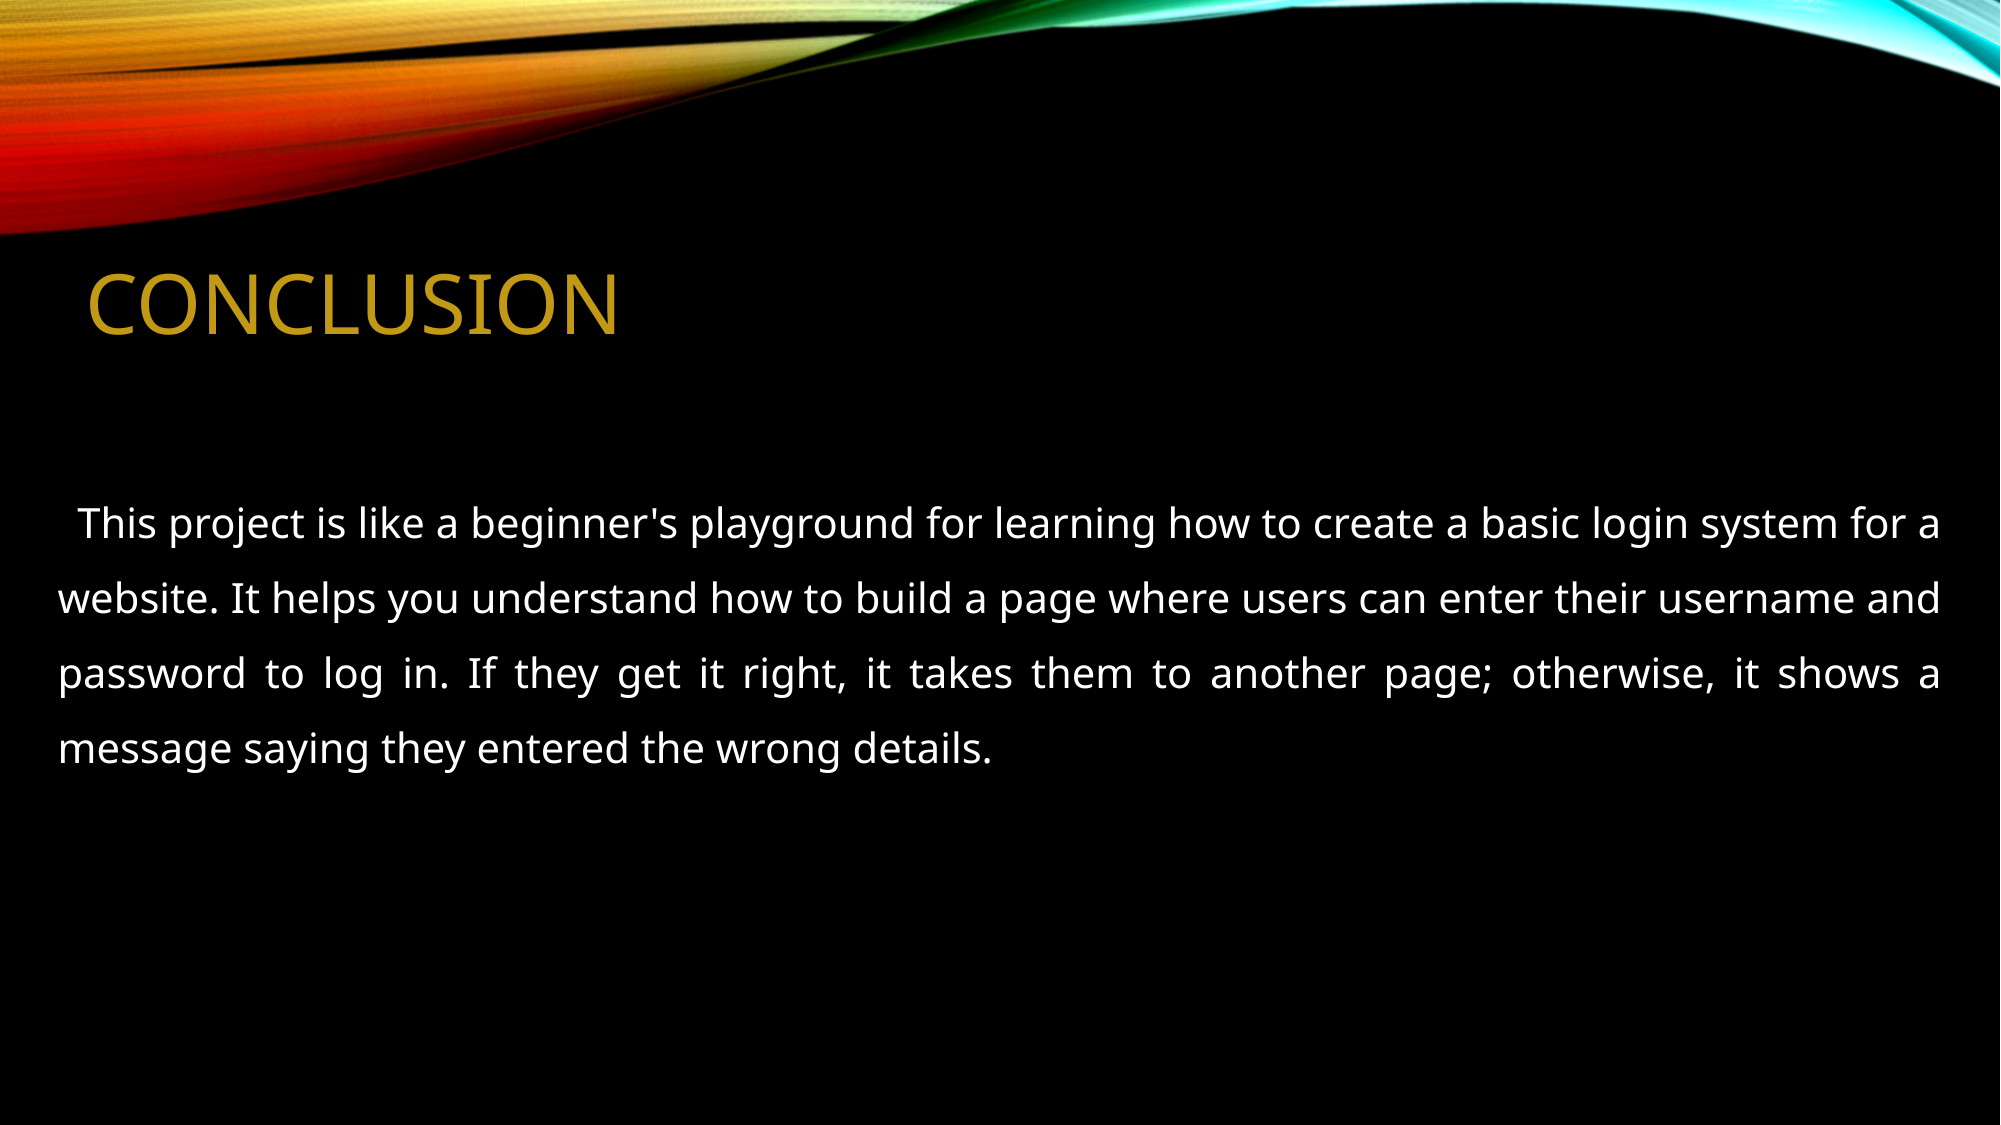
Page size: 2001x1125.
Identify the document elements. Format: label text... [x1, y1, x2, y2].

text_box This project is like a beginner's playground for learning how to create a basic login system for a website. It helps you understand how to build a page where users can enter their username and password to log in. If they get it right, it takes them to another page; otherwise, it shows a message saying they entered the wrong details. [42, 463, 1958, 779]
text_box CONCLUSION [70, 243, 639, 359]
picture [0, 0, 2000, 237]
